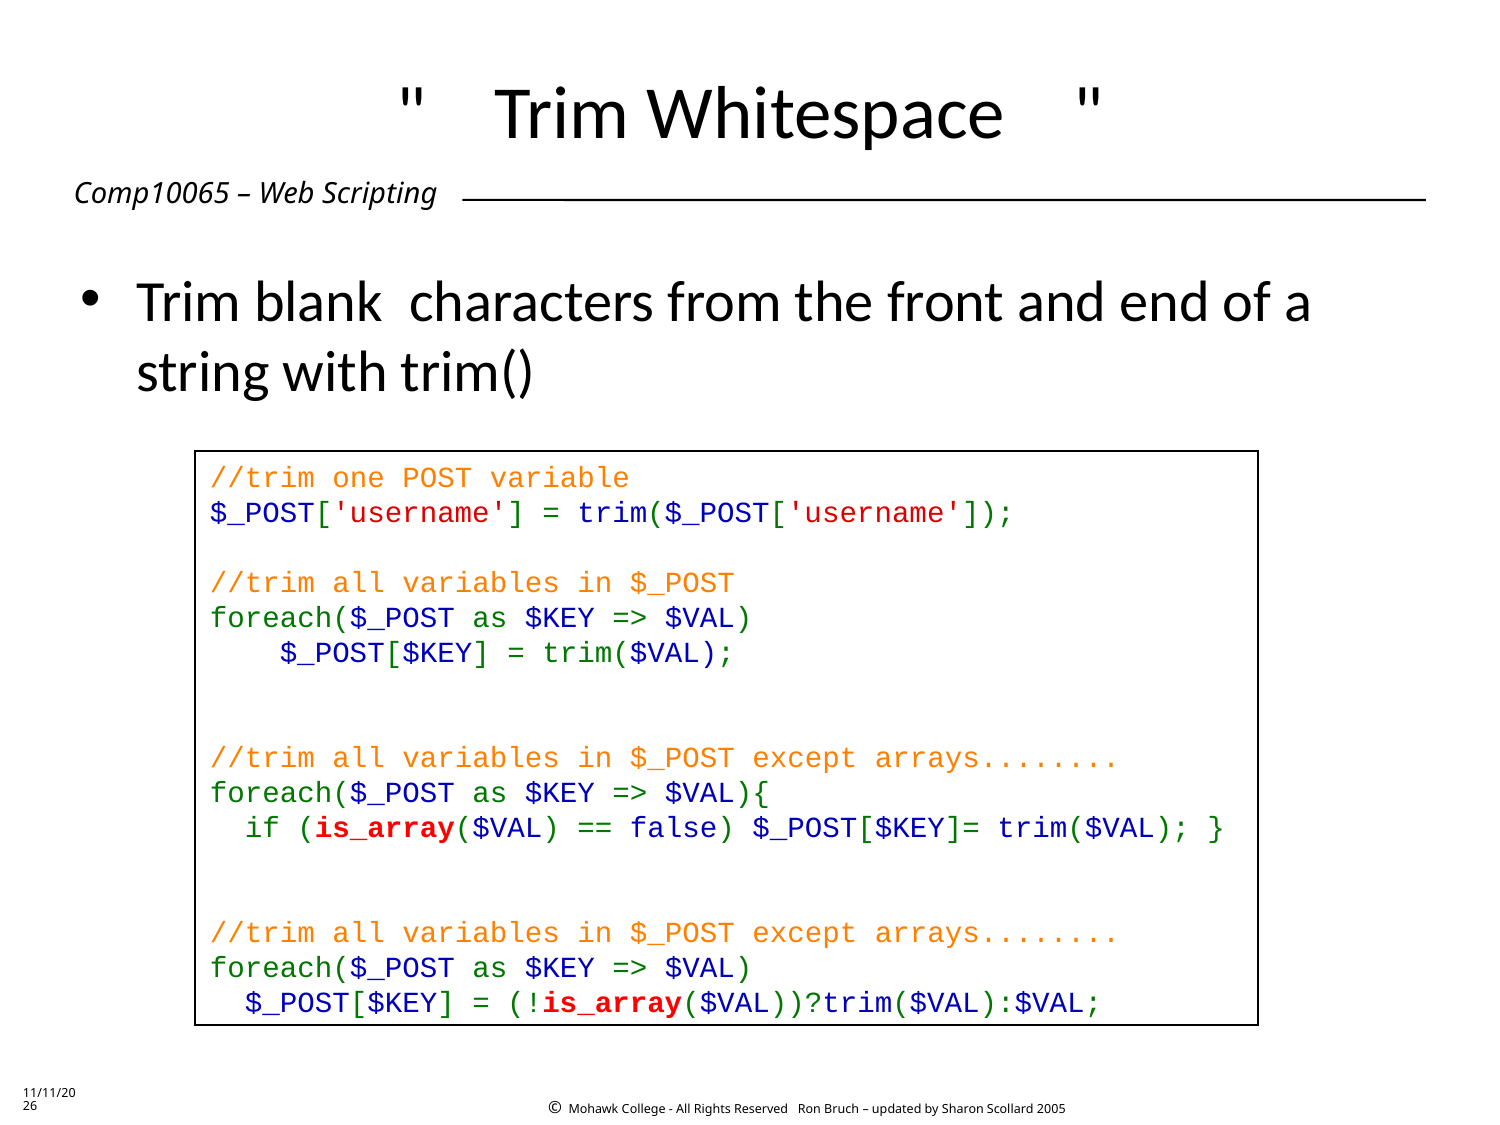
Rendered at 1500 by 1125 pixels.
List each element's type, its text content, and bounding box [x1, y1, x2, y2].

title " Trim Whitespace " [75, 45, 1425, 173]
text_box //trim one POST variable $_POST['username'] = trim($_POST['username']); //trim all variables in $_POST foreach($_POST as $KEY => $VAL) $_POST[$KEY] = trim($VAL); //trim all variables in $_POST except arrays........ foreach($_POST as $KEY => $VAL){ if (is_array($VAL) == false) $_POST[$KEY]= trim($VAL); } //trim all variables in $_POST except arrays........ foreach($_POST as $KEY => $VAL) $_POST[$KEY] = (!is_array($VAL))?trim($VAL):$VAL; [194, 451, 1258, 1026]
list Trim blank characters from the front and end of a string with trim() [64, 255, 1415, 421]
